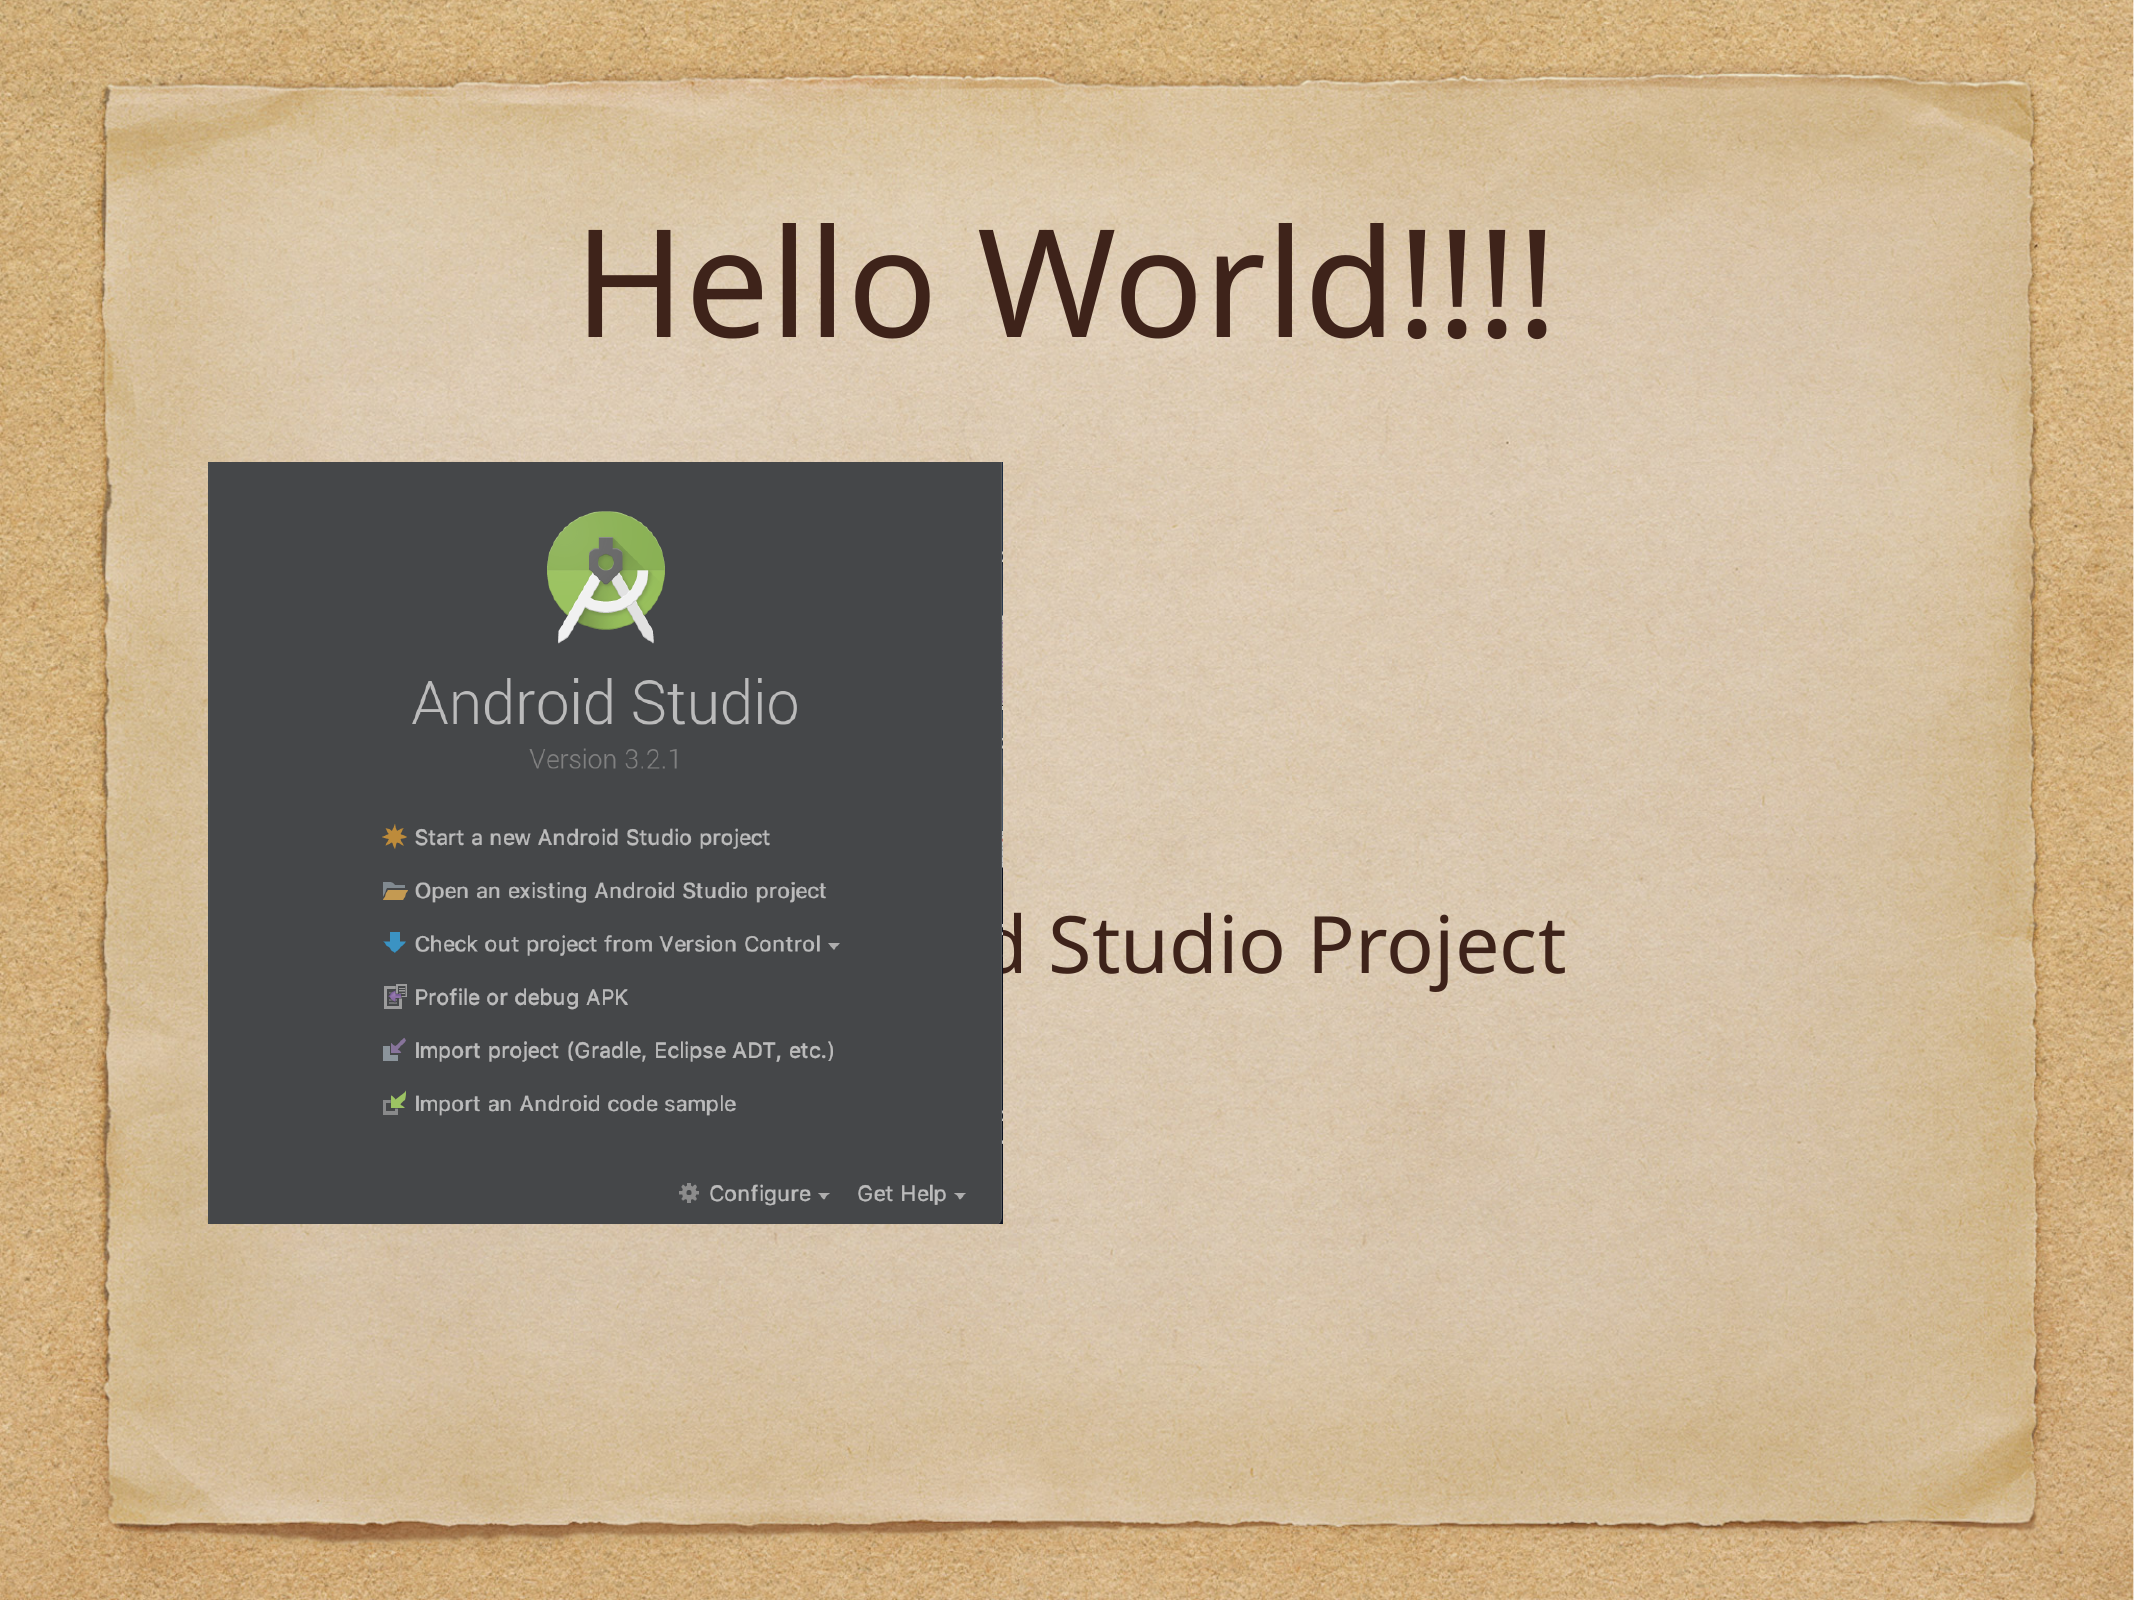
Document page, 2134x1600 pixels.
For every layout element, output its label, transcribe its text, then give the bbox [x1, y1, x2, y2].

list Start a new Android Studio Project [207, 461, 1926, 1422]
title Hello World!!!! [207, 103, 1926, 451]
picture [0, 0, 2134, 1600]
